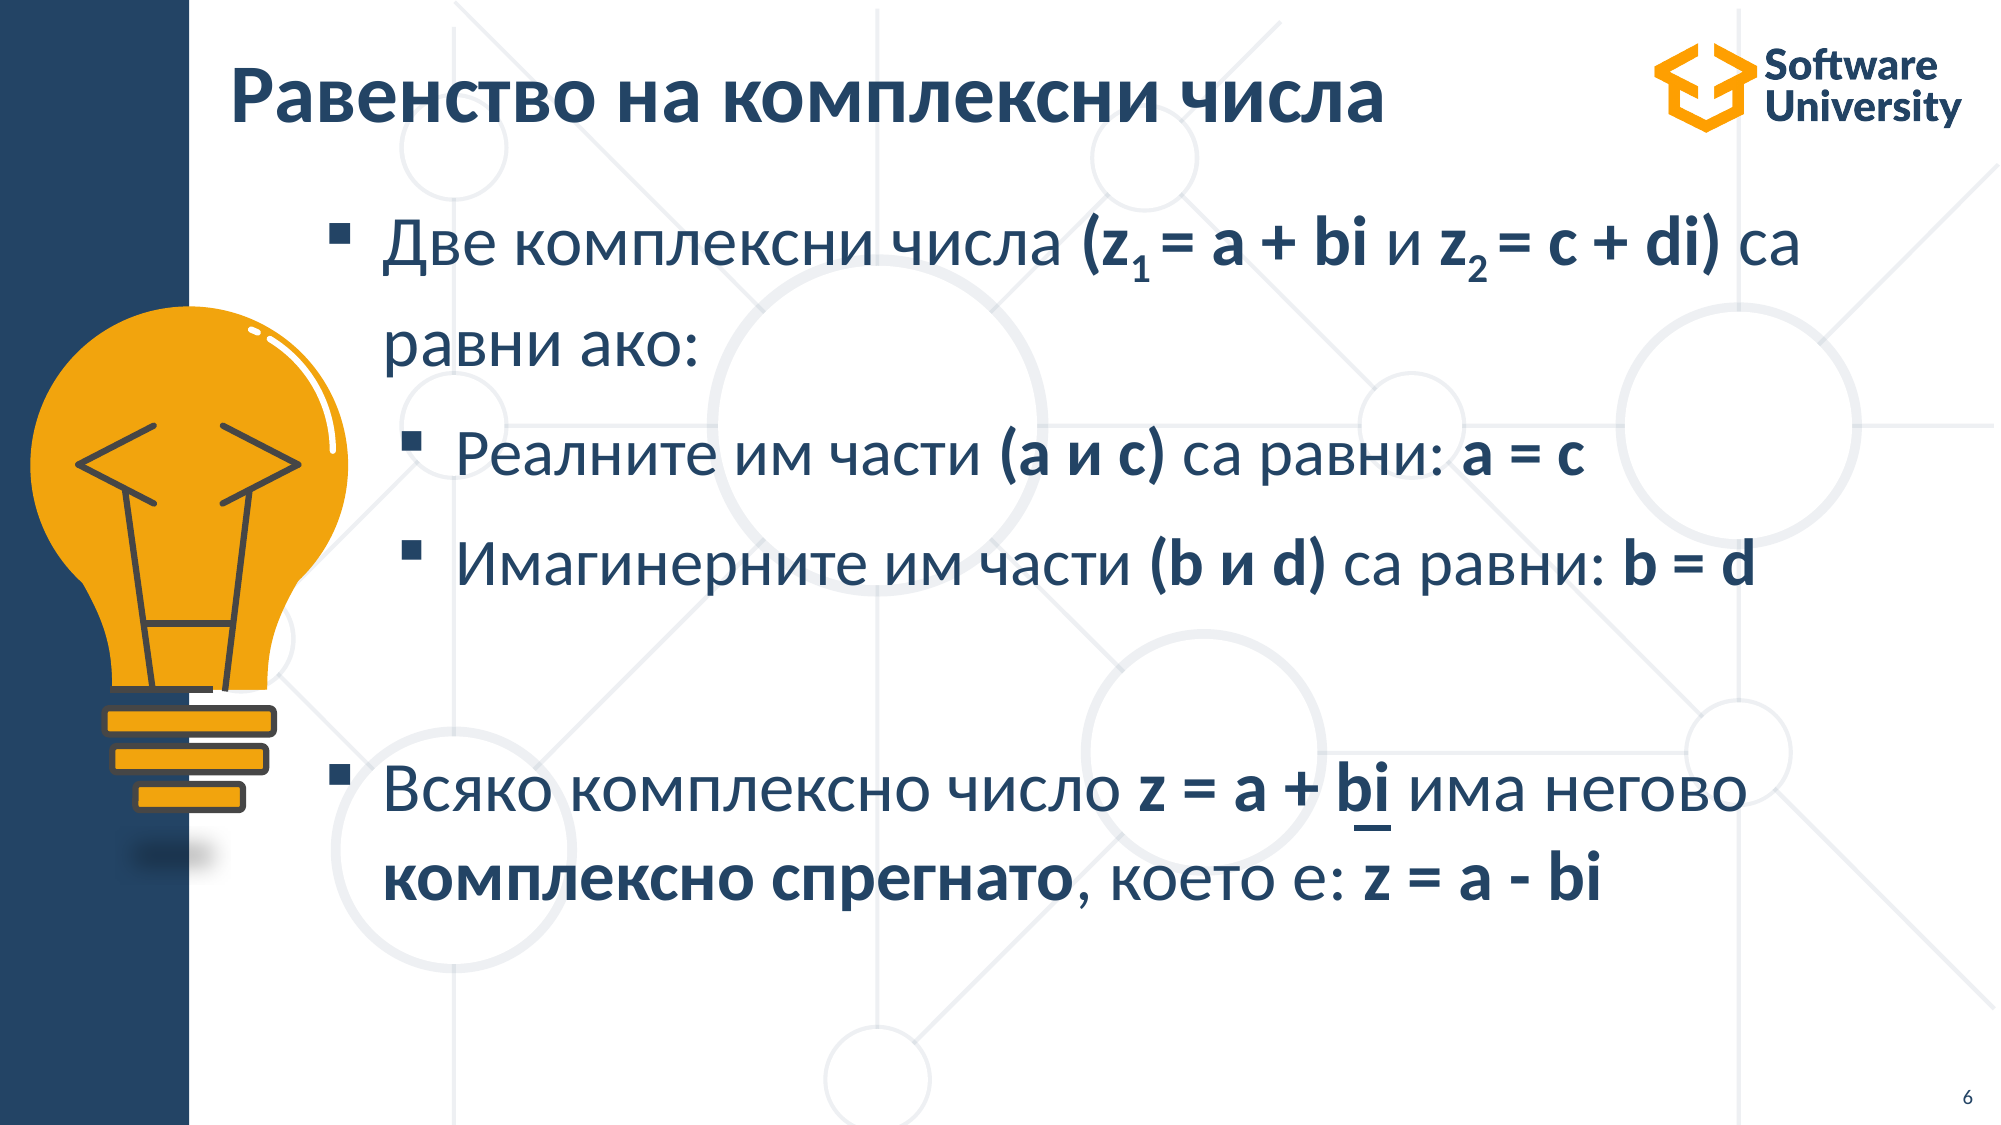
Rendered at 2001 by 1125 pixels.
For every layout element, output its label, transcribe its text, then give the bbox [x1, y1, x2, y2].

picture [1641, 31, 1973, 145]
title Равенство на комплексни числа [212, 16, 1628, 162]
slide_number 6 [1927, 1067, 1989, 1117]
list Две комплексни числа (z1 = a + bi и z2 = c + di) са равни ако: Реалните им части (а и c) са равни: a = c Имагинерните им части (b и d) са равни: b = d Всяко комплексно число z = a + bi има негово комплексно спрегнато, което е: z = a - bi [306, 183, 1968, 1094]
